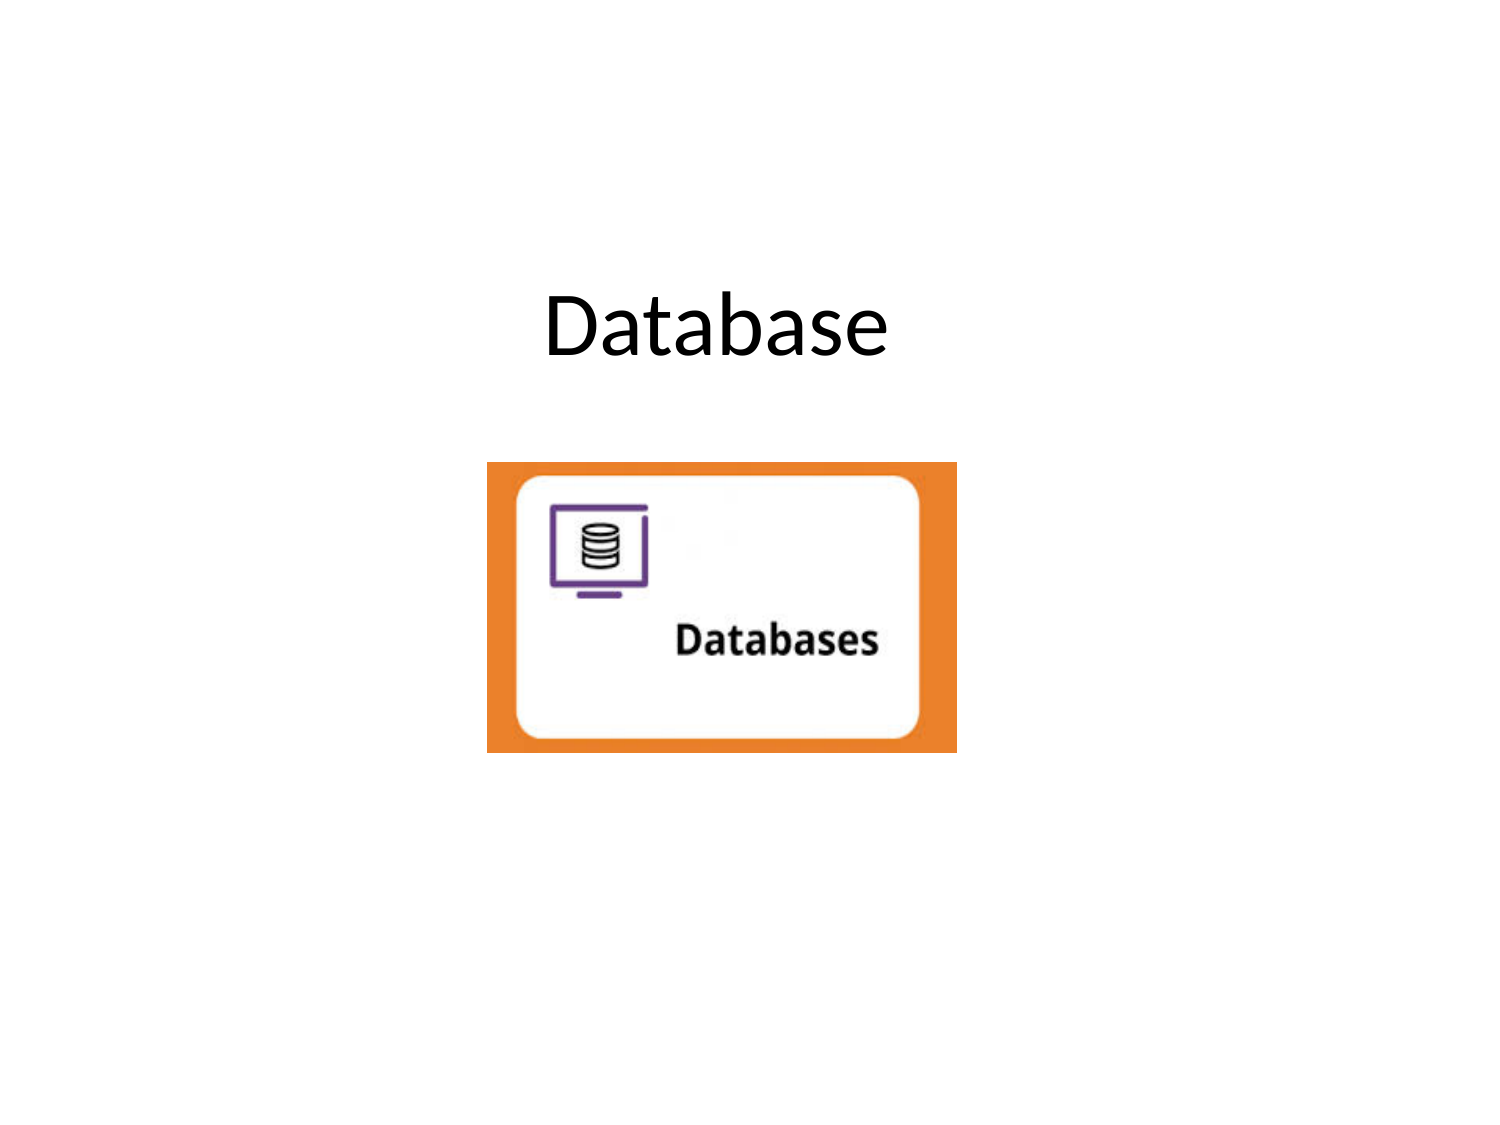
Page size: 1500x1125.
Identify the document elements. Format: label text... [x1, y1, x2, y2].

title Database [62, 224, 1413, 413]
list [487, 462, 957, 753]
